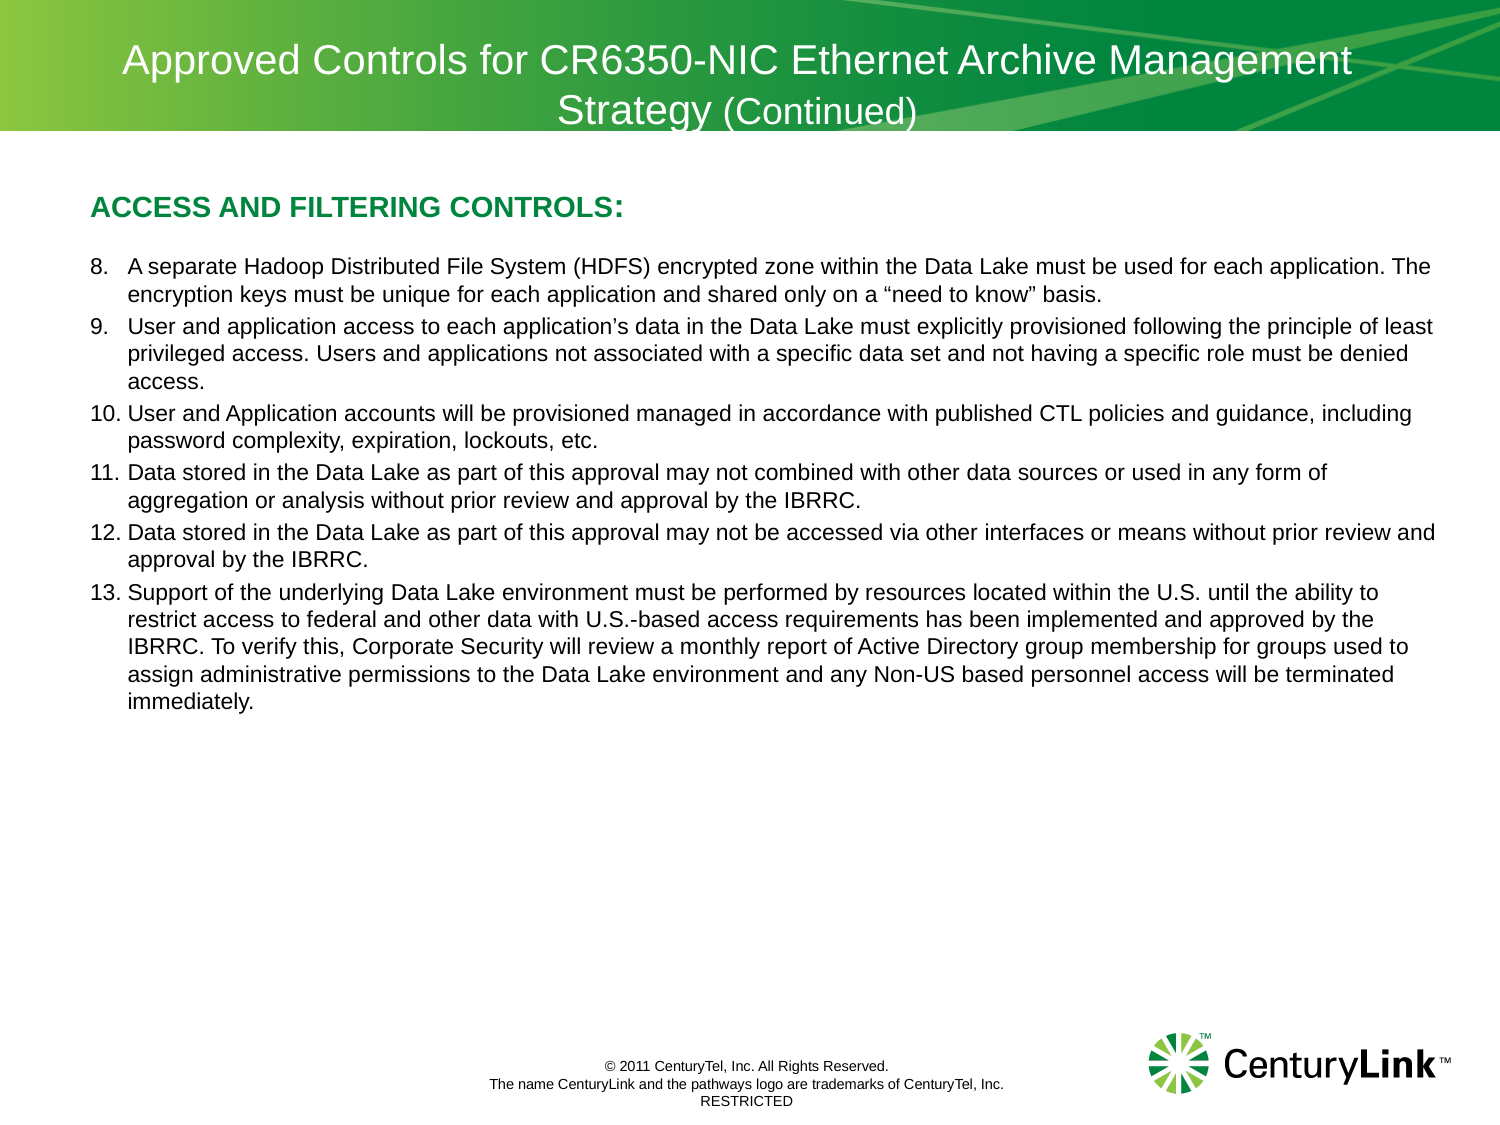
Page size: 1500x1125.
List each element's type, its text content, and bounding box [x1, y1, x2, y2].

picture [0, 0, 1500, 131]
picture [1134, 1020, 1464, 1109]
title Approved Controls for CR6350-NIC Ethernet Archive Management Strategy (Continued) [62, 24, 1413, 126]
list ACCESS AND FILTERING CONTROLS: A separate Hadoop Distributed File System (HDFS) encrypted zone within the Data Lake must be used for each application. The encryption keys must be unique for each application and shared only on a “need to know” basis. User and application access to each application’s data in the Data Lake must explicitly provisioned following the principle of least privileged access. Users and applications not associated with a specific data set and not having a specific role must be denied access. User and Application accounts will be provisioned managed in accordance with published CTL policies and guidance, including password complexity, expiration, lockouts, etc. Data stored in the Data Lake as part of this approval may not combined with other data sources or used in any form of aggregation or analysis without prior review and approval by the IBRRC. Data stored in the Data Lake as part of this approval may not be accessed via other interfaces or means without prior review and approval by the IBRRC. Support of the underlying Data Lake environment must be performed by resources located within the U.S. until the ability to restrict access to federal and other data with U.S.-based access requirements has been implemented and approved by the IBRRC. To verify this, Corporate Security will review a monthly report of Active Directory group membership for groups used to assign administrative permissions to the Data Lake environment and any Non-US based personnel access will be terminated immediately. [74, 149, 1463, 1063]
